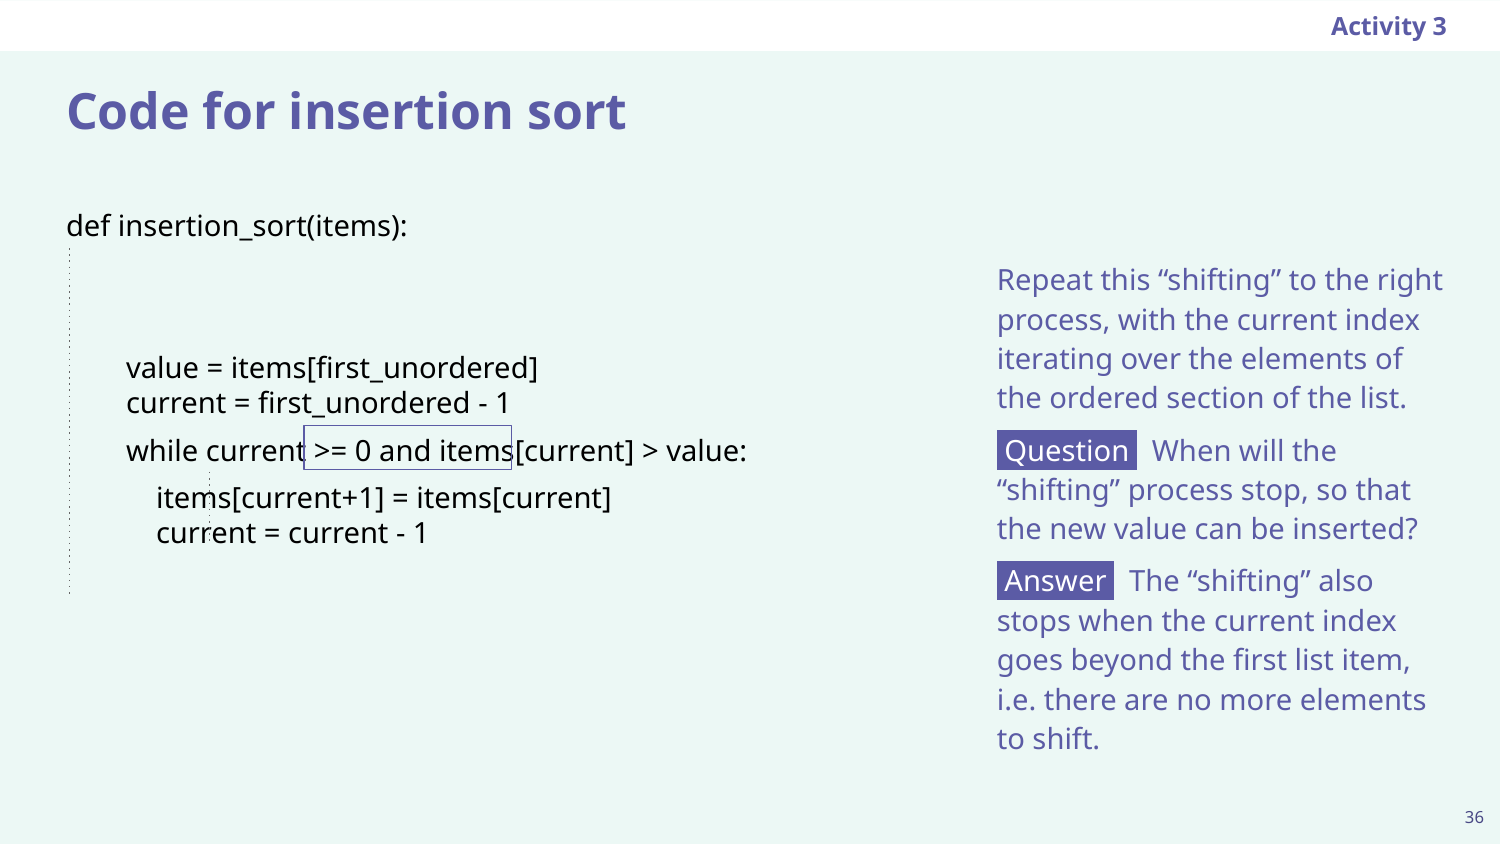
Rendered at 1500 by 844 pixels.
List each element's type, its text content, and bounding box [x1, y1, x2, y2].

subtitle Activity 3 [862, 0, 1448, 52]
title Code for insertion sort [51, 52, 1449, 167]
slide_number ‹#› [1448, 792, 1500, 844]
list def insertion_sort(items): value = items[first_unordered] current = first_unordered - 1 while current >= 0 and items[current] > value: items[current+1] = items[current] current = current - 1 [51, 191, 976, 793]
text_box Repeat this “shifting” to the right process, with the current index iterating over the elements of the ordered section of the list. Question When will the “shifting” process stop, so that the new value can be inserted? Answer The “shifting” also stops when the current index goes beyond the first list item, i.e. there are no more elements to shift. [988, 248, 1448, 720]
text_box [303, 425, 512, 470]
